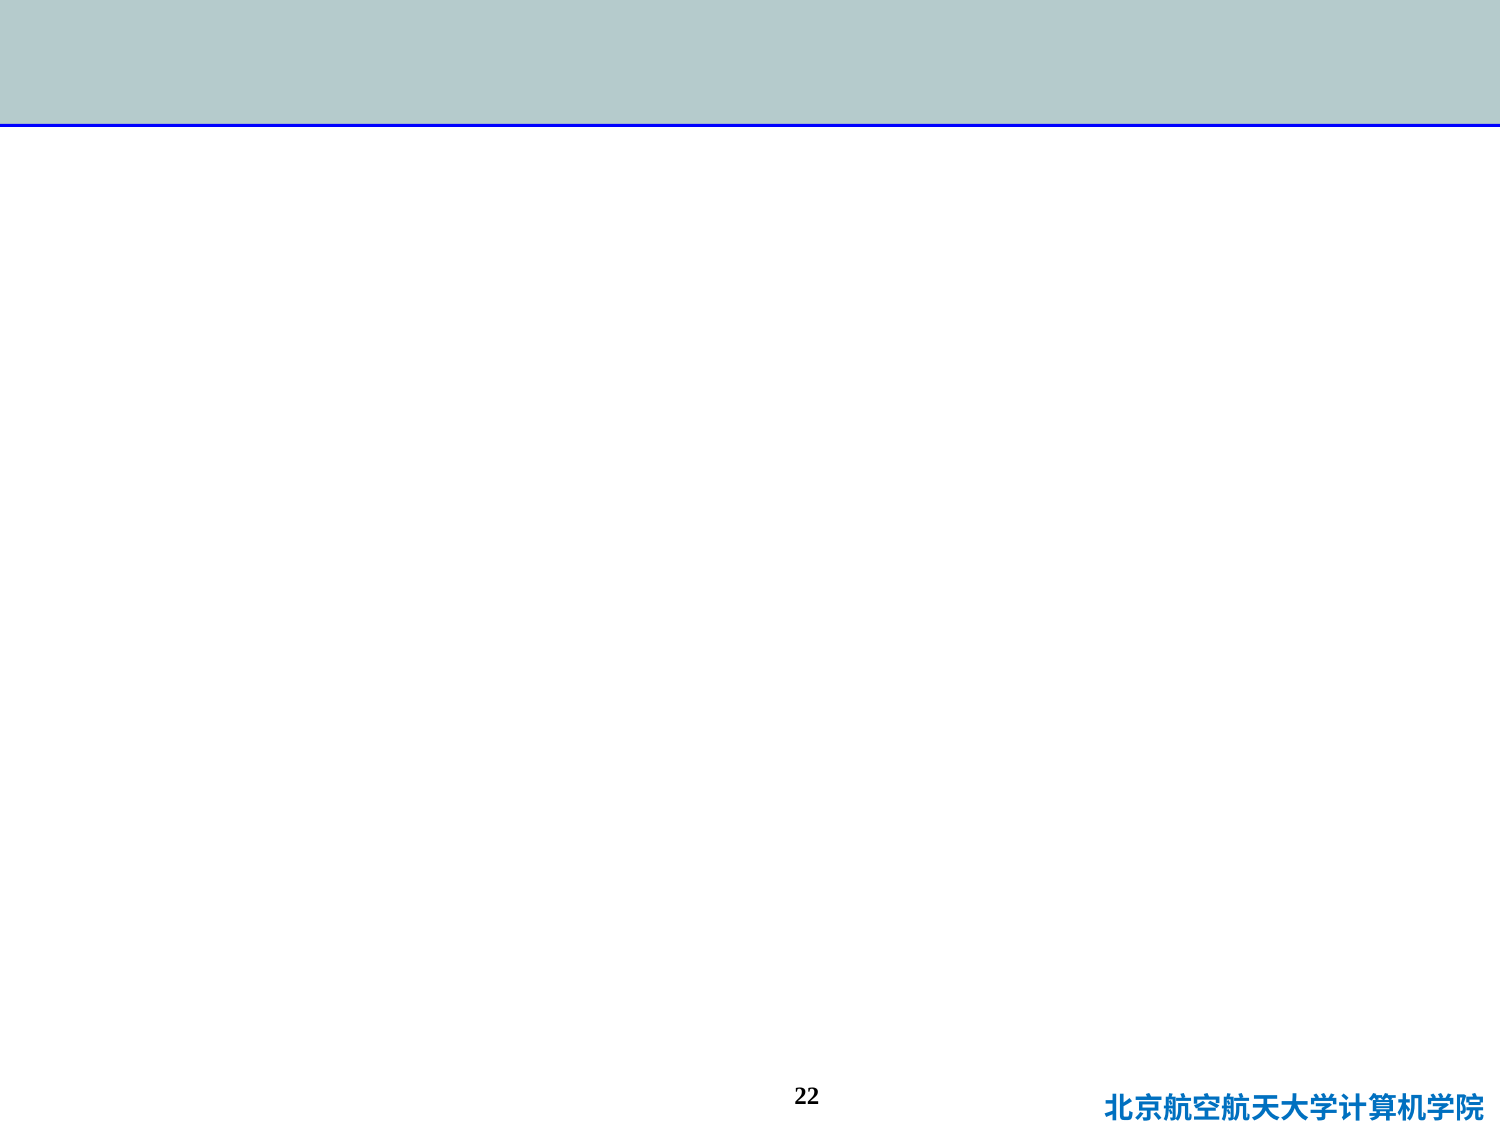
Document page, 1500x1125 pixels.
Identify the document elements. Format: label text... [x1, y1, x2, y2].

picture [0, 0, 1500, 123]
slide_number 22 [631, 1065, 982, 1125]
